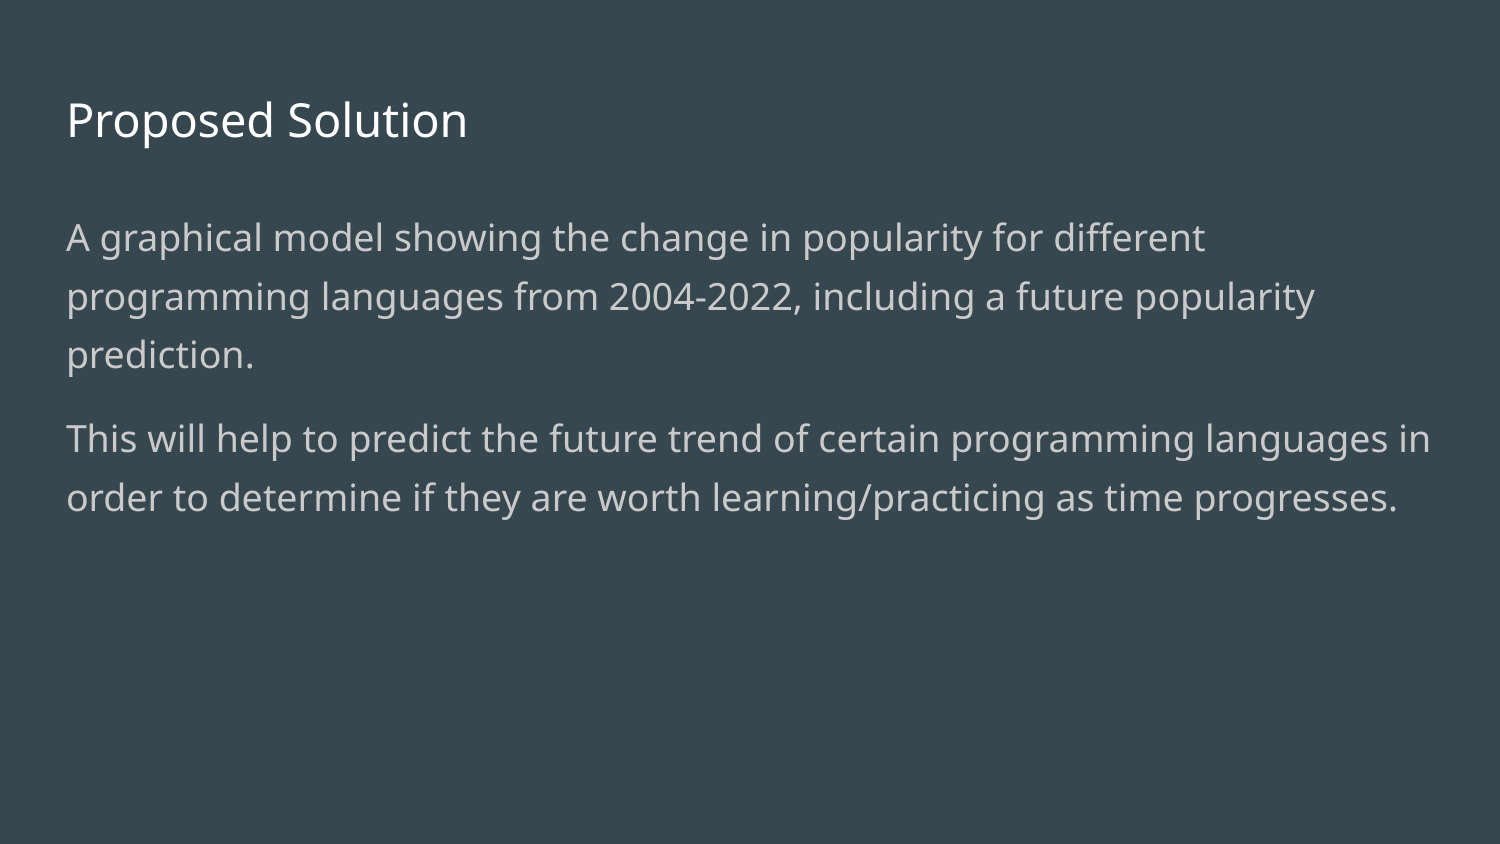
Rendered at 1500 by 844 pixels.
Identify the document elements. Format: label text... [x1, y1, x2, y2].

list A graphical model showing the change in popularity for different programming languages from 2004-2022, including a future popularity prediction. This will help to predict the future trend of certain programming languages in order to determine if they are worth learning/practicing as time progresses. [51, 189, 1449, 750]
title Proposed Solution [51, 72, 1449, 167]
